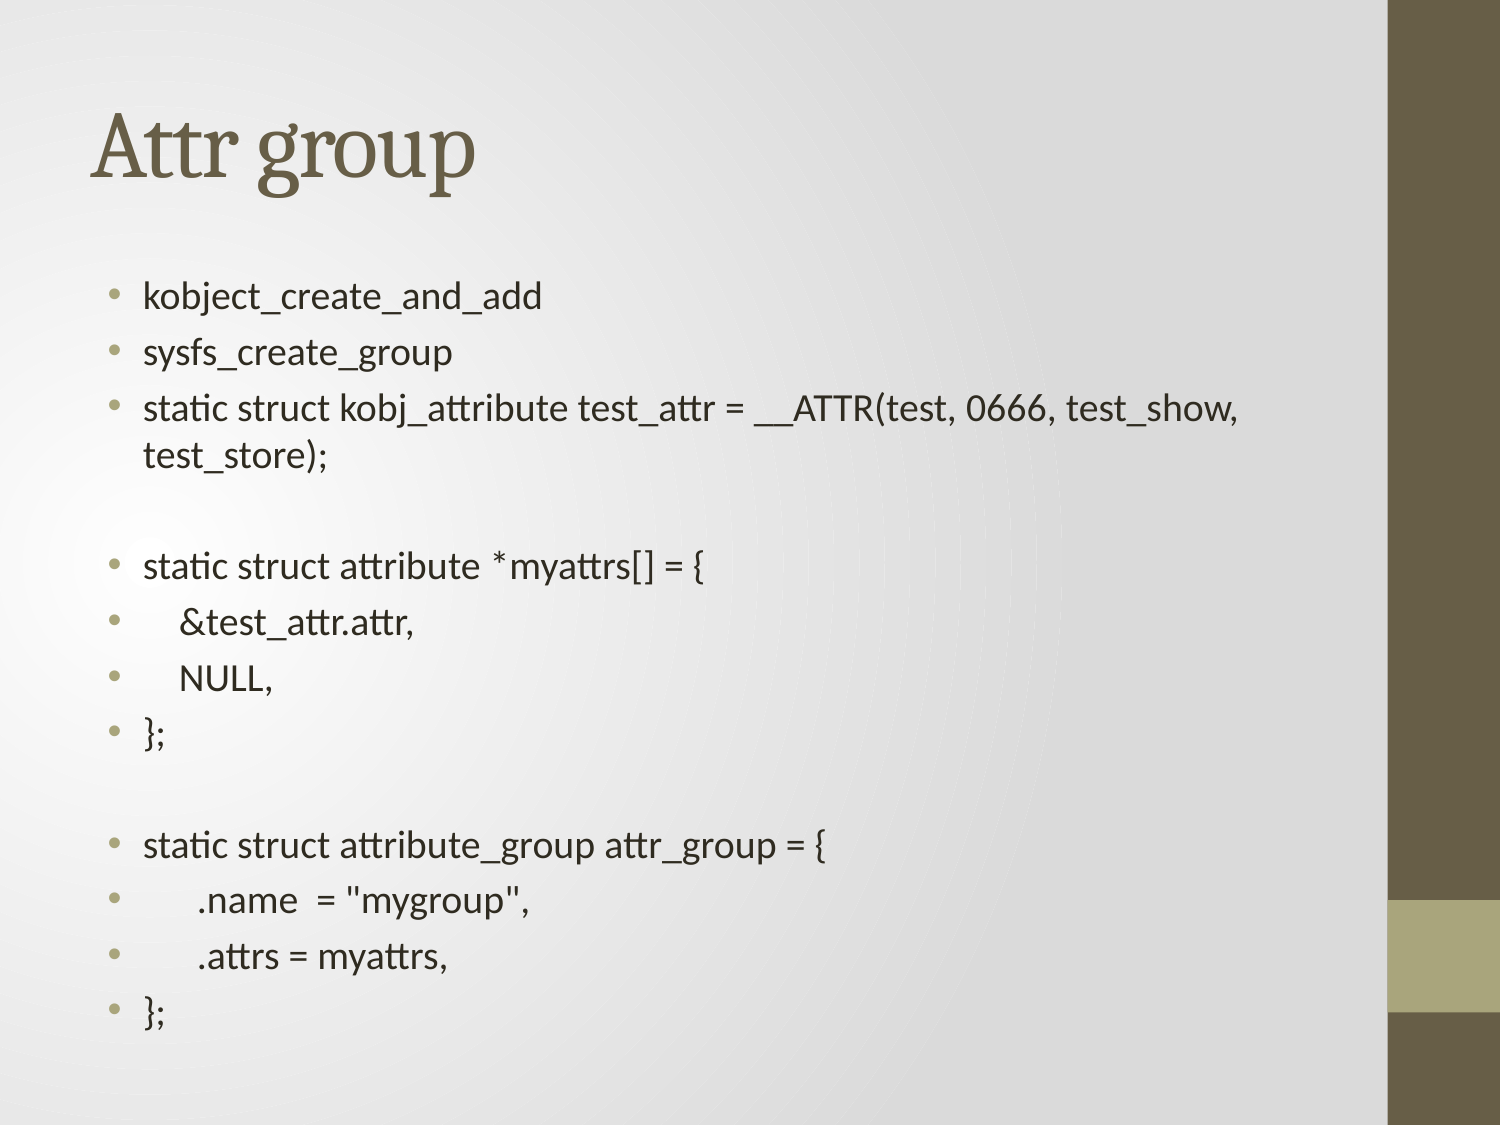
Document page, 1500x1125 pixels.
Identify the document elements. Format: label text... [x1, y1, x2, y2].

list kobject_create_and_add sysfs_create_group static struct kobj_attribute test_attr = __ATTR(test, 0666, test_show, test_store); static struct attribute *myattrs[] = { &test_attr.attr, NULL, }; static struct attribute_group attr_group = { .name = "mygroup", .attrs = myattrs, }; [75, 262, 1325, 1050]
title Attr group [75, 45, 1325, 233]
